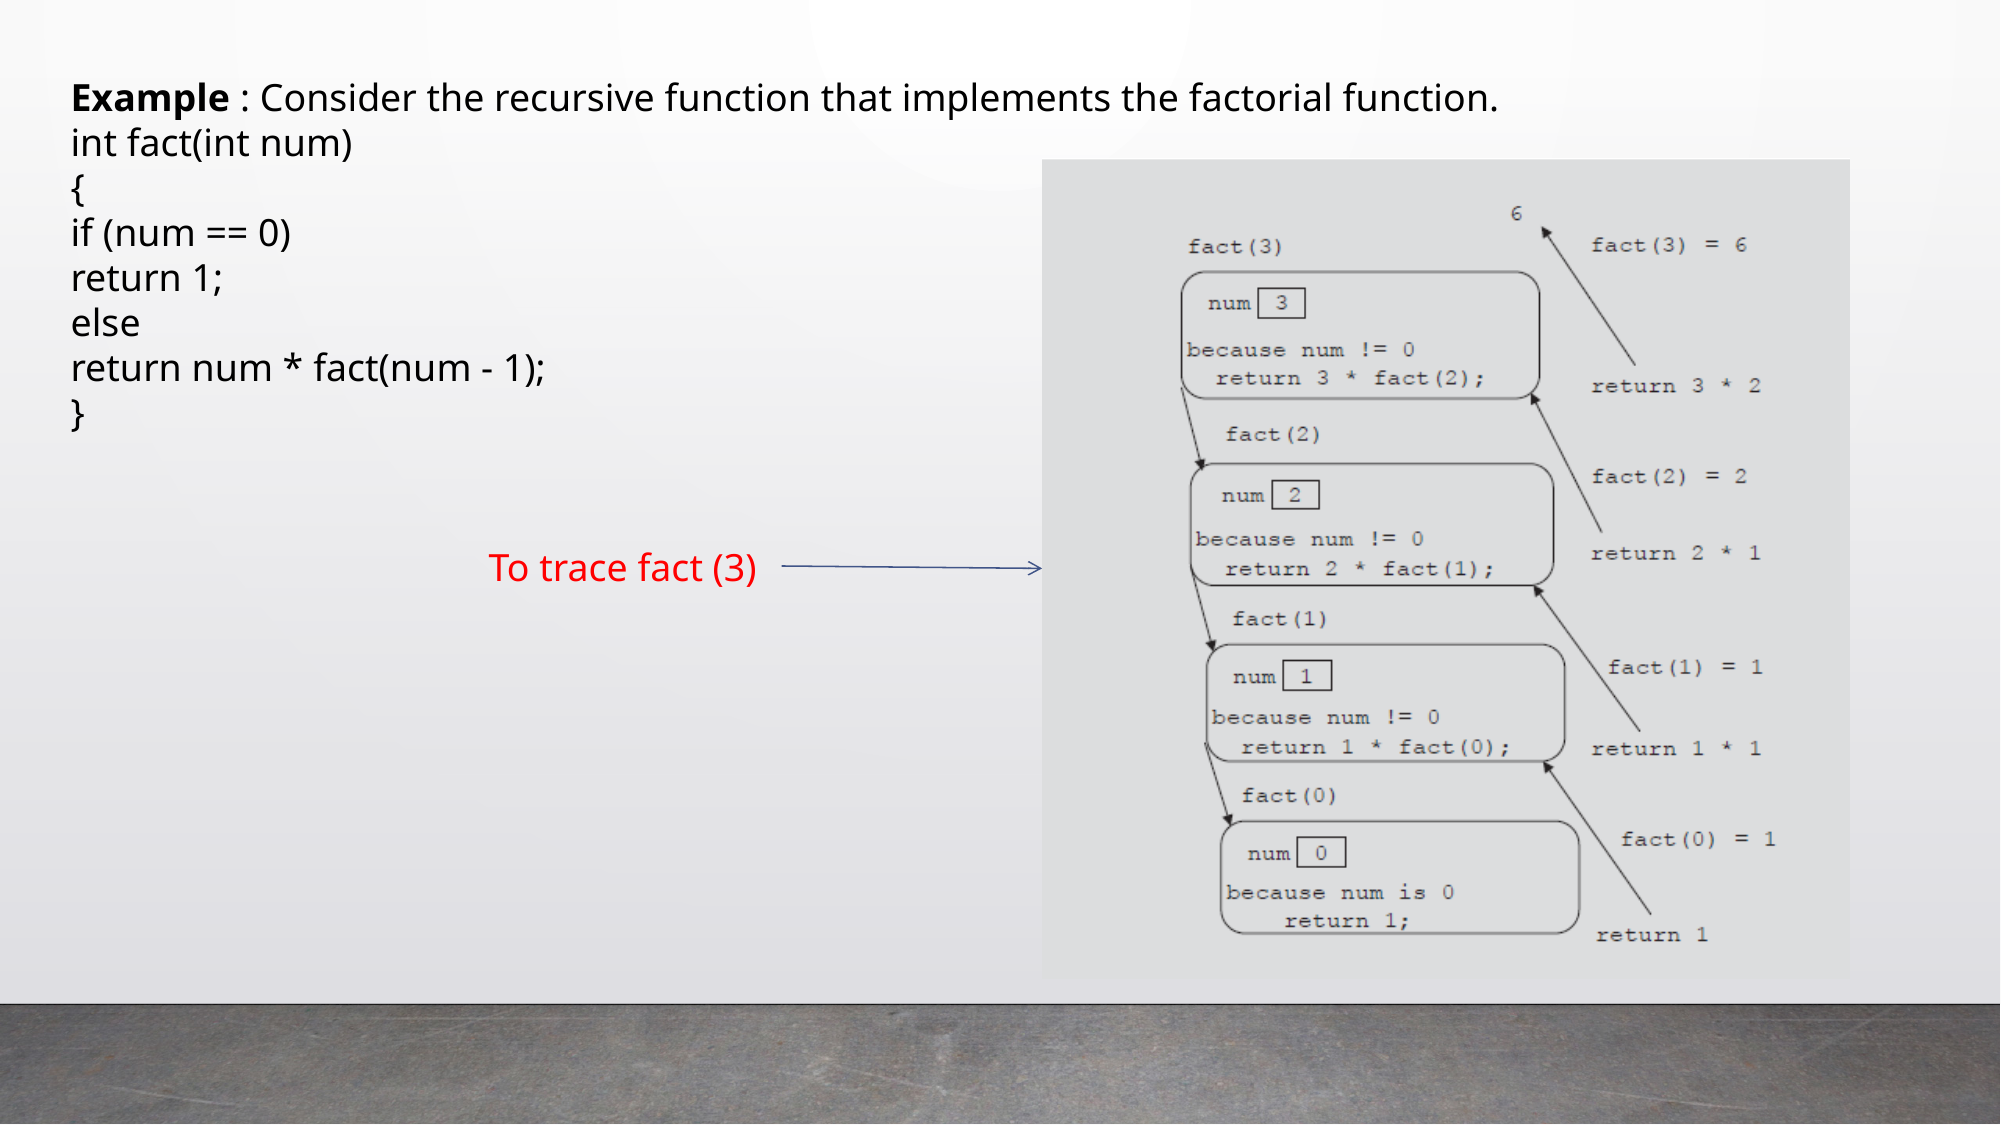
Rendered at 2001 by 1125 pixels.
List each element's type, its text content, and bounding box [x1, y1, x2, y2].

text_box To trace fact (3) [473, 536, 782, 596]
picture [0, 1004, 2000, 1124]
picture [1041, 158, 1851, 979]
text_box Example : Consider the recursive function that implements the factorial function. int fact(int num) { if (num == 0) return 1; else return num * fact(num - 1); } [55, 66, 1781, 441]
